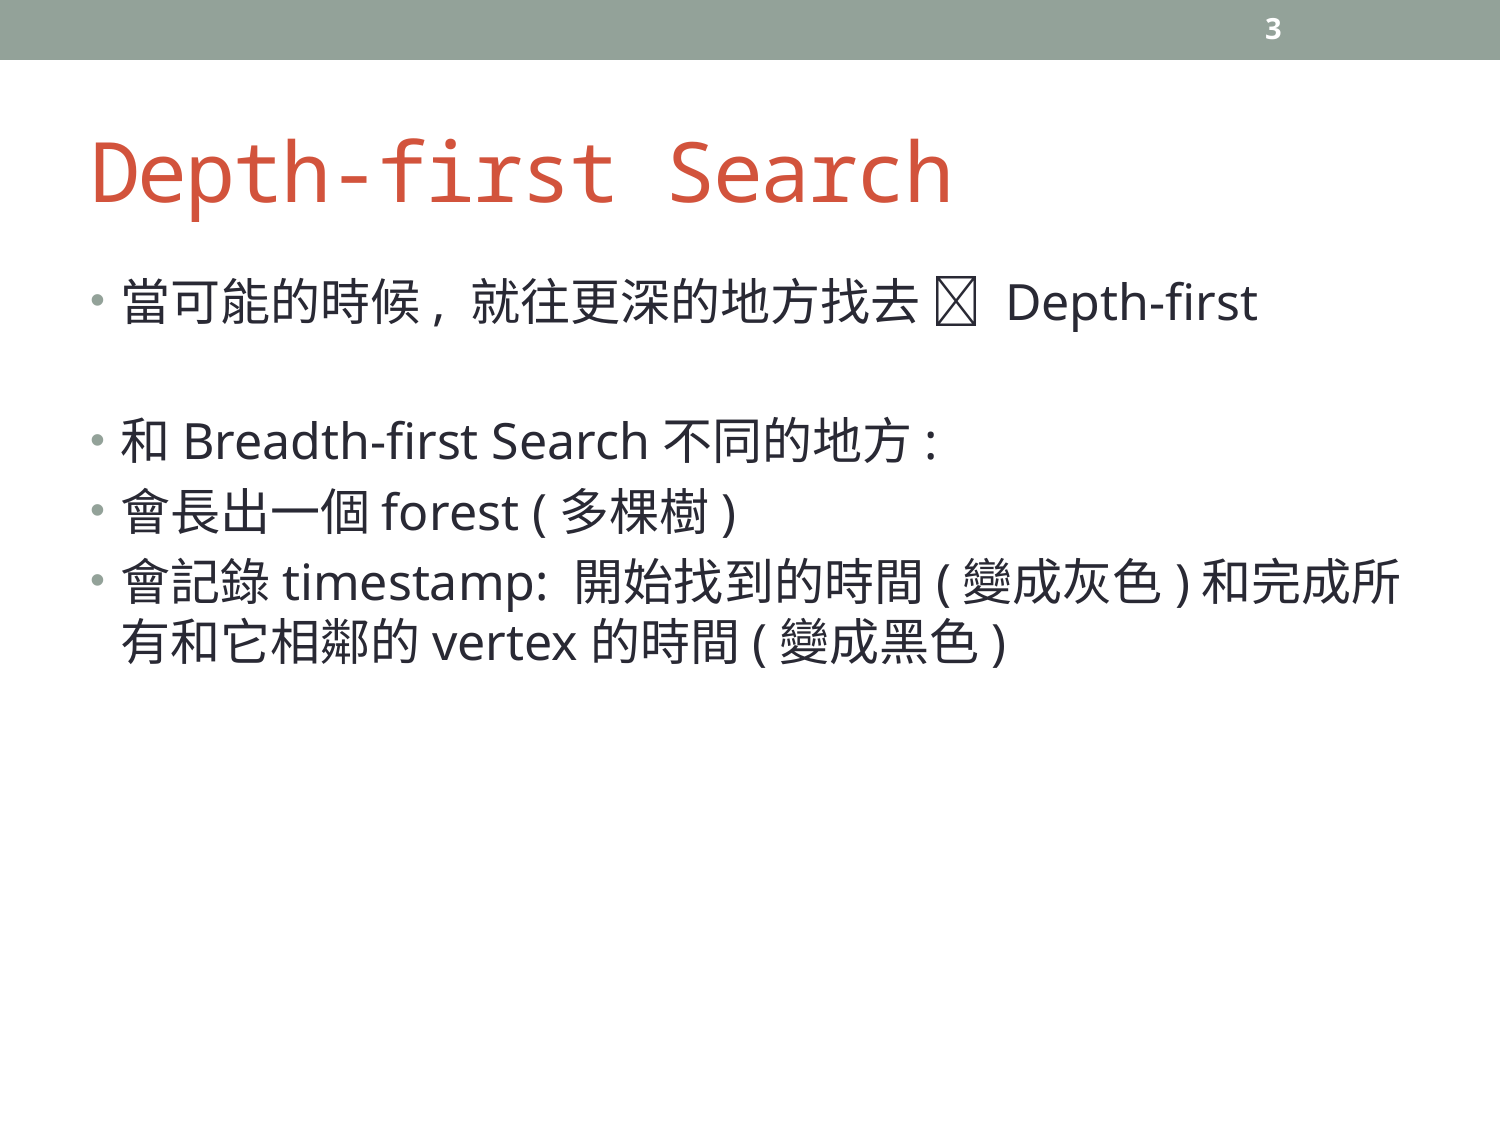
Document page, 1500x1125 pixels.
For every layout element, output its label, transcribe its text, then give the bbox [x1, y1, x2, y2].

slide_number 3 [1250, 3, 1425, 57]
list 當可能的時候, 就往更深的地方找去  Depth-first 和Breadth-first Search不同的地方: 會長出一個forest (多棵樹) 會記錄timestamp: 開始找到的時間(變成灰色)和完成所有和它相鄰的vertex的時間(變成黑色) [75, 262, 1425, 1063]
title Depth-first Search [75, 87, 1425, 250]
